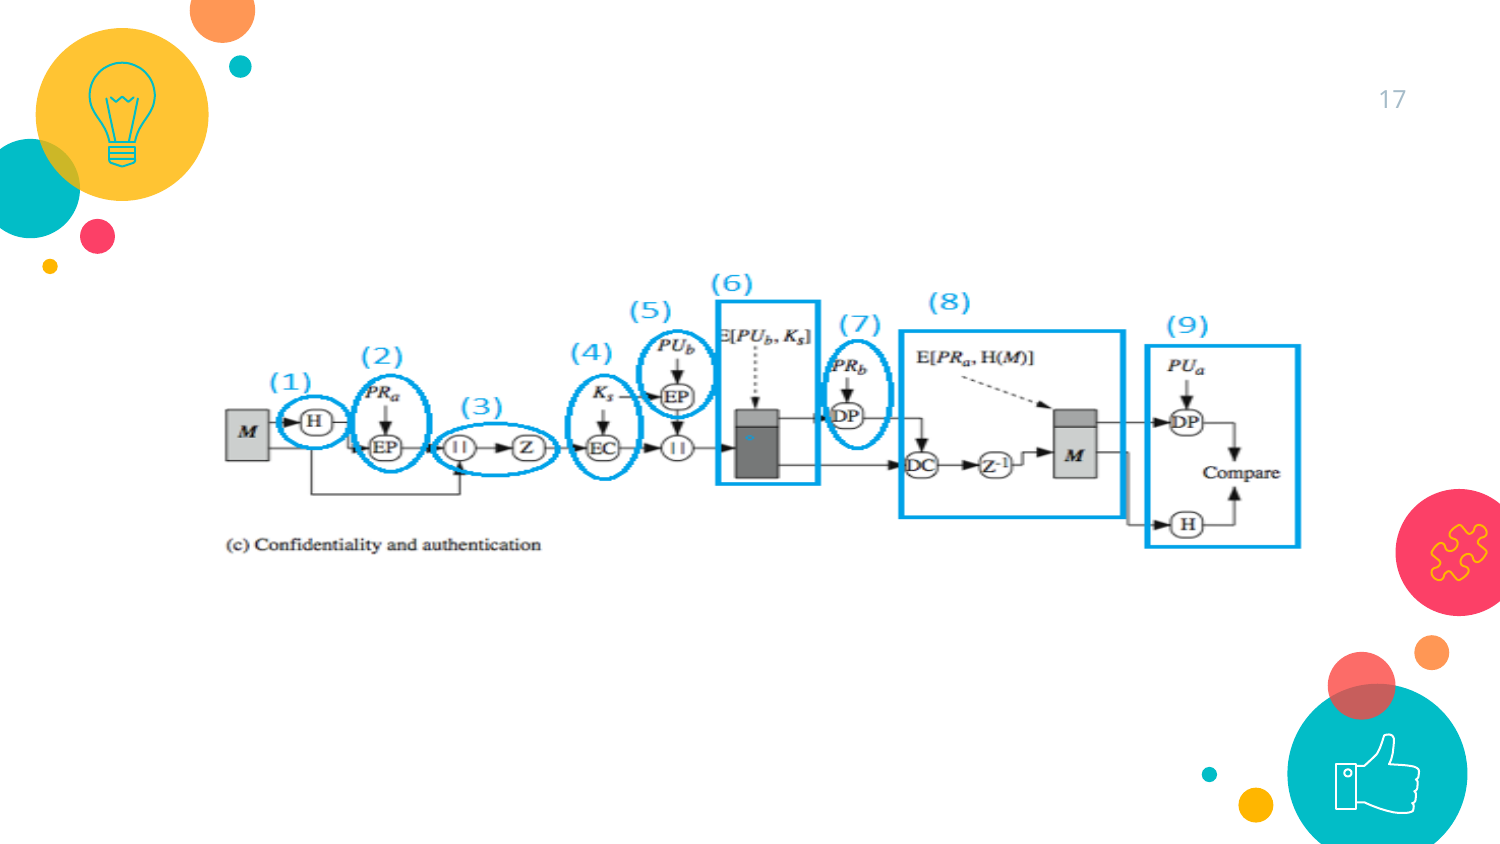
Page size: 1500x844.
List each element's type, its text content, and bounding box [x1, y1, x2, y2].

slide_number 17 [1331, 68, 1422, 134]
picture [134, 264, 1328, 555]
